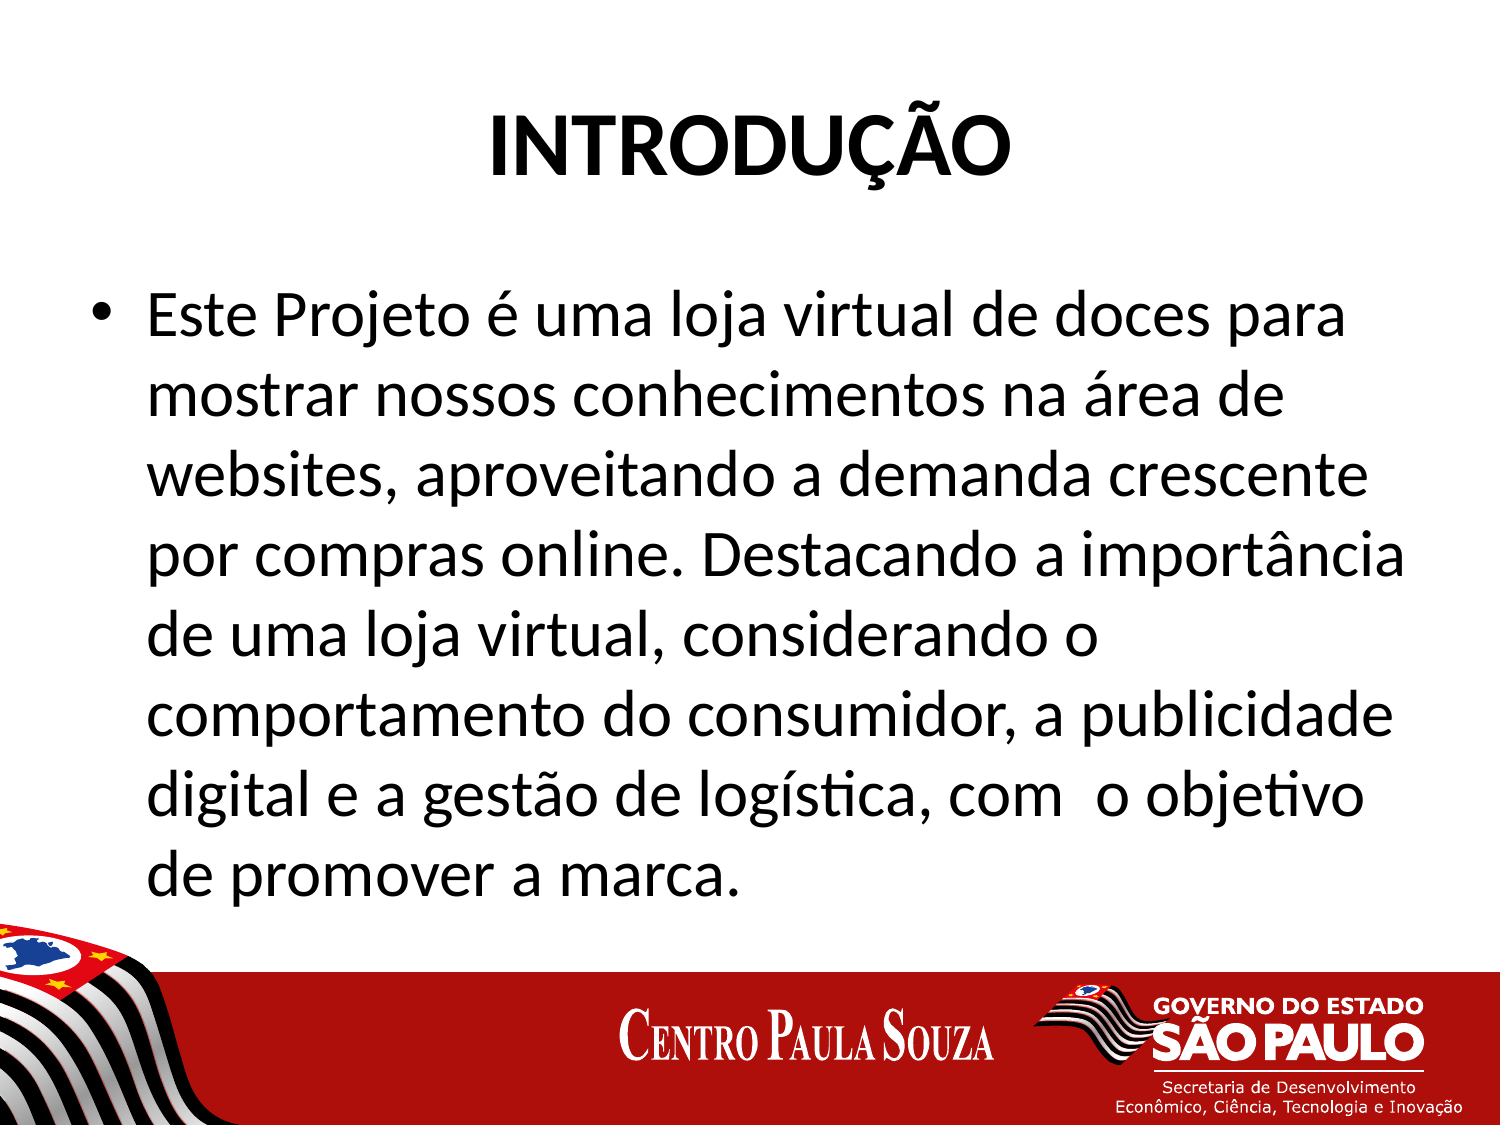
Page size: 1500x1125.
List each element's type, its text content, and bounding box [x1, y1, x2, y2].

picture [0, 922, 1500, 1125]
list Este Projeto é uma loja virtual de doces para mostrar nossos conhecimentos na área de websites, aproveitando a demanda crescente por compras online. Destacando a importância de uma loja virtual, considerando o comportamento do consumidor, a publicidade digital e a gestão de logística, com o objetivo de promover a marca. [75, 262, 1425, 921]
title INTRODUÇÃO [75, 45, 1425, 233]
